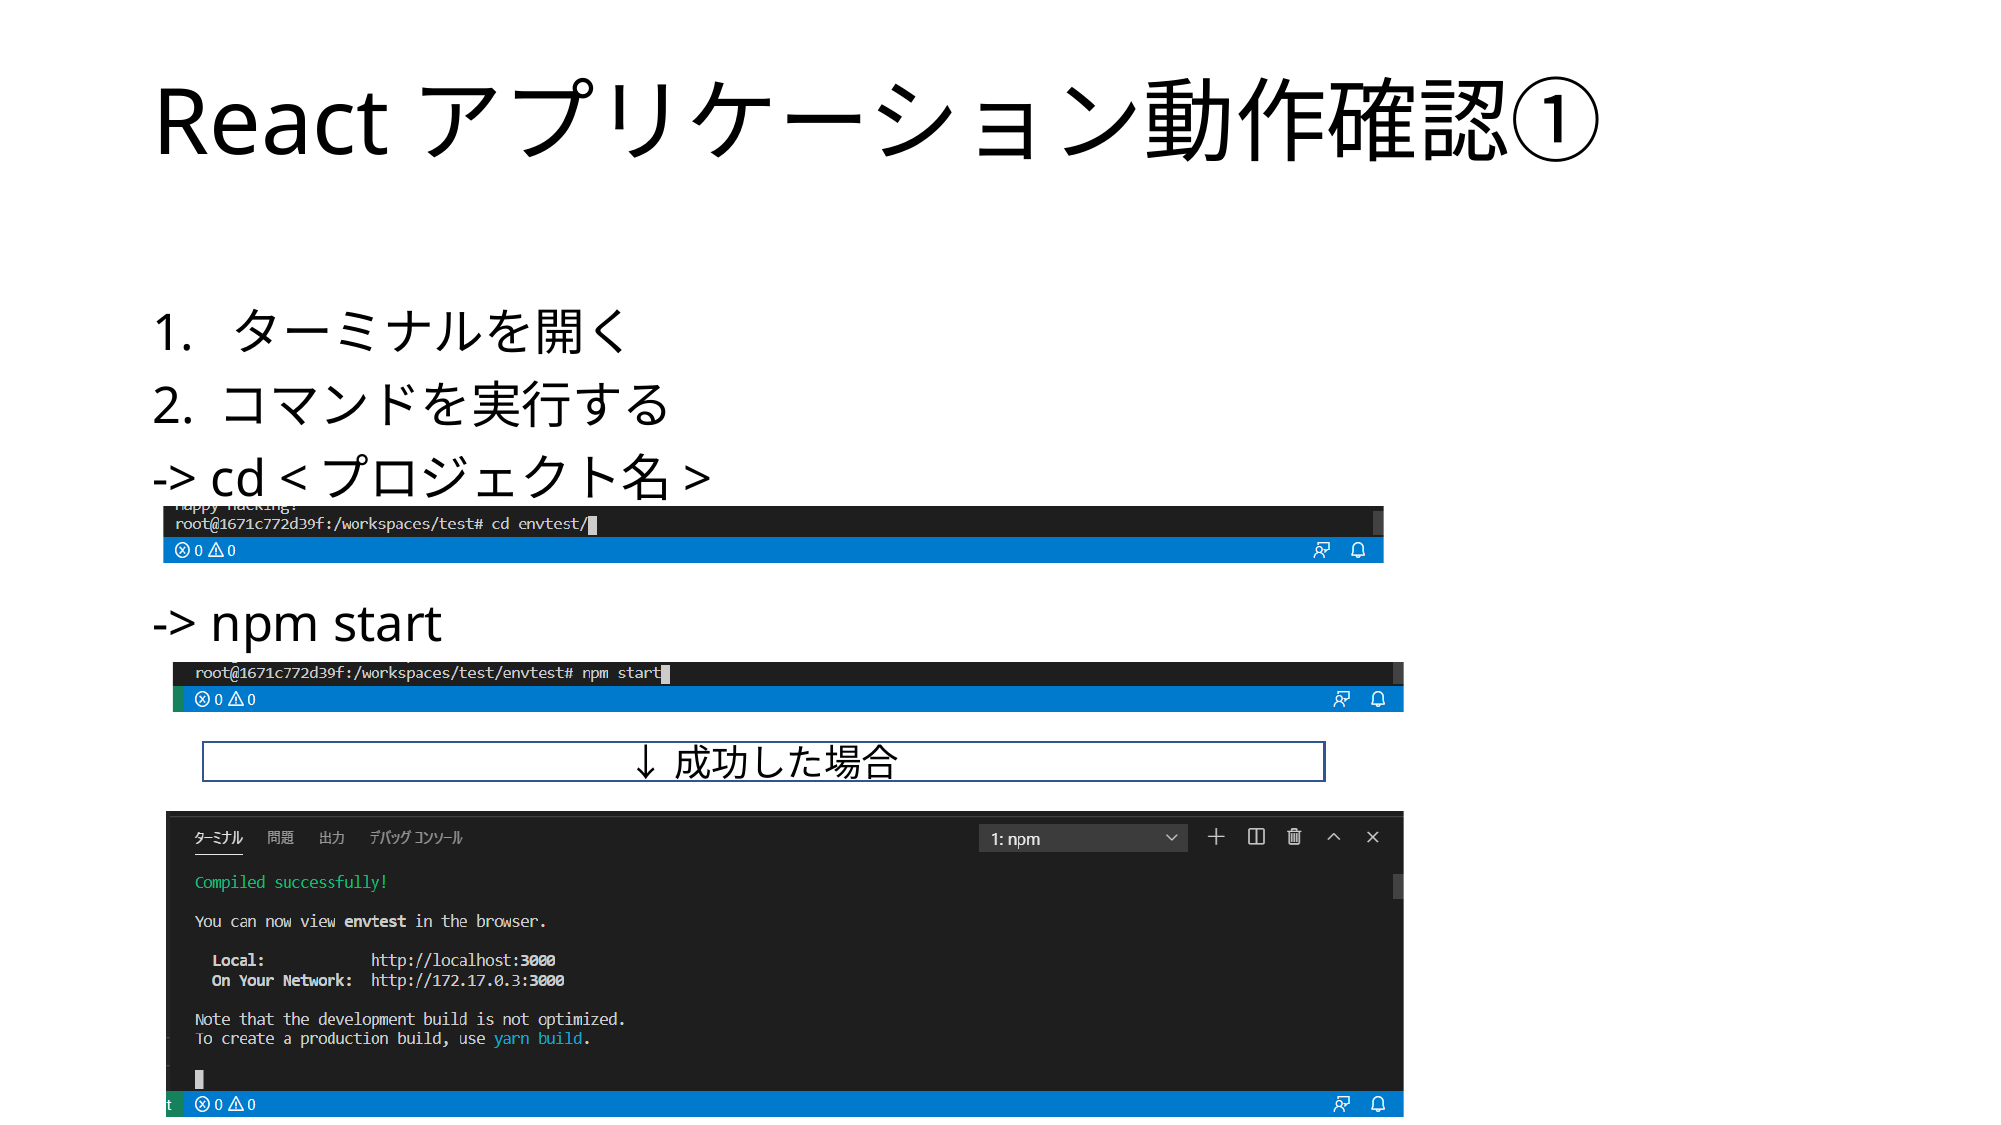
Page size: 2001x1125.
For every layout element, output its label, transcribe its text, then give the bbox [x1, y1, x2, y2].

text_box ↓成功した場合 [202, 741, 1326, 782]
picture [163, 506, 1384, 563]
title Reactアプリケーション動作確認① [137, 59, 1863, 190]
picture [166, 811, 1404, 1117]
picture [172, 662, 1404, 712]
list ターミナルを開く 2. コマンドを実行する -> cd <プロジェクト名> -> npm start [137, 299, 1863, 663]
